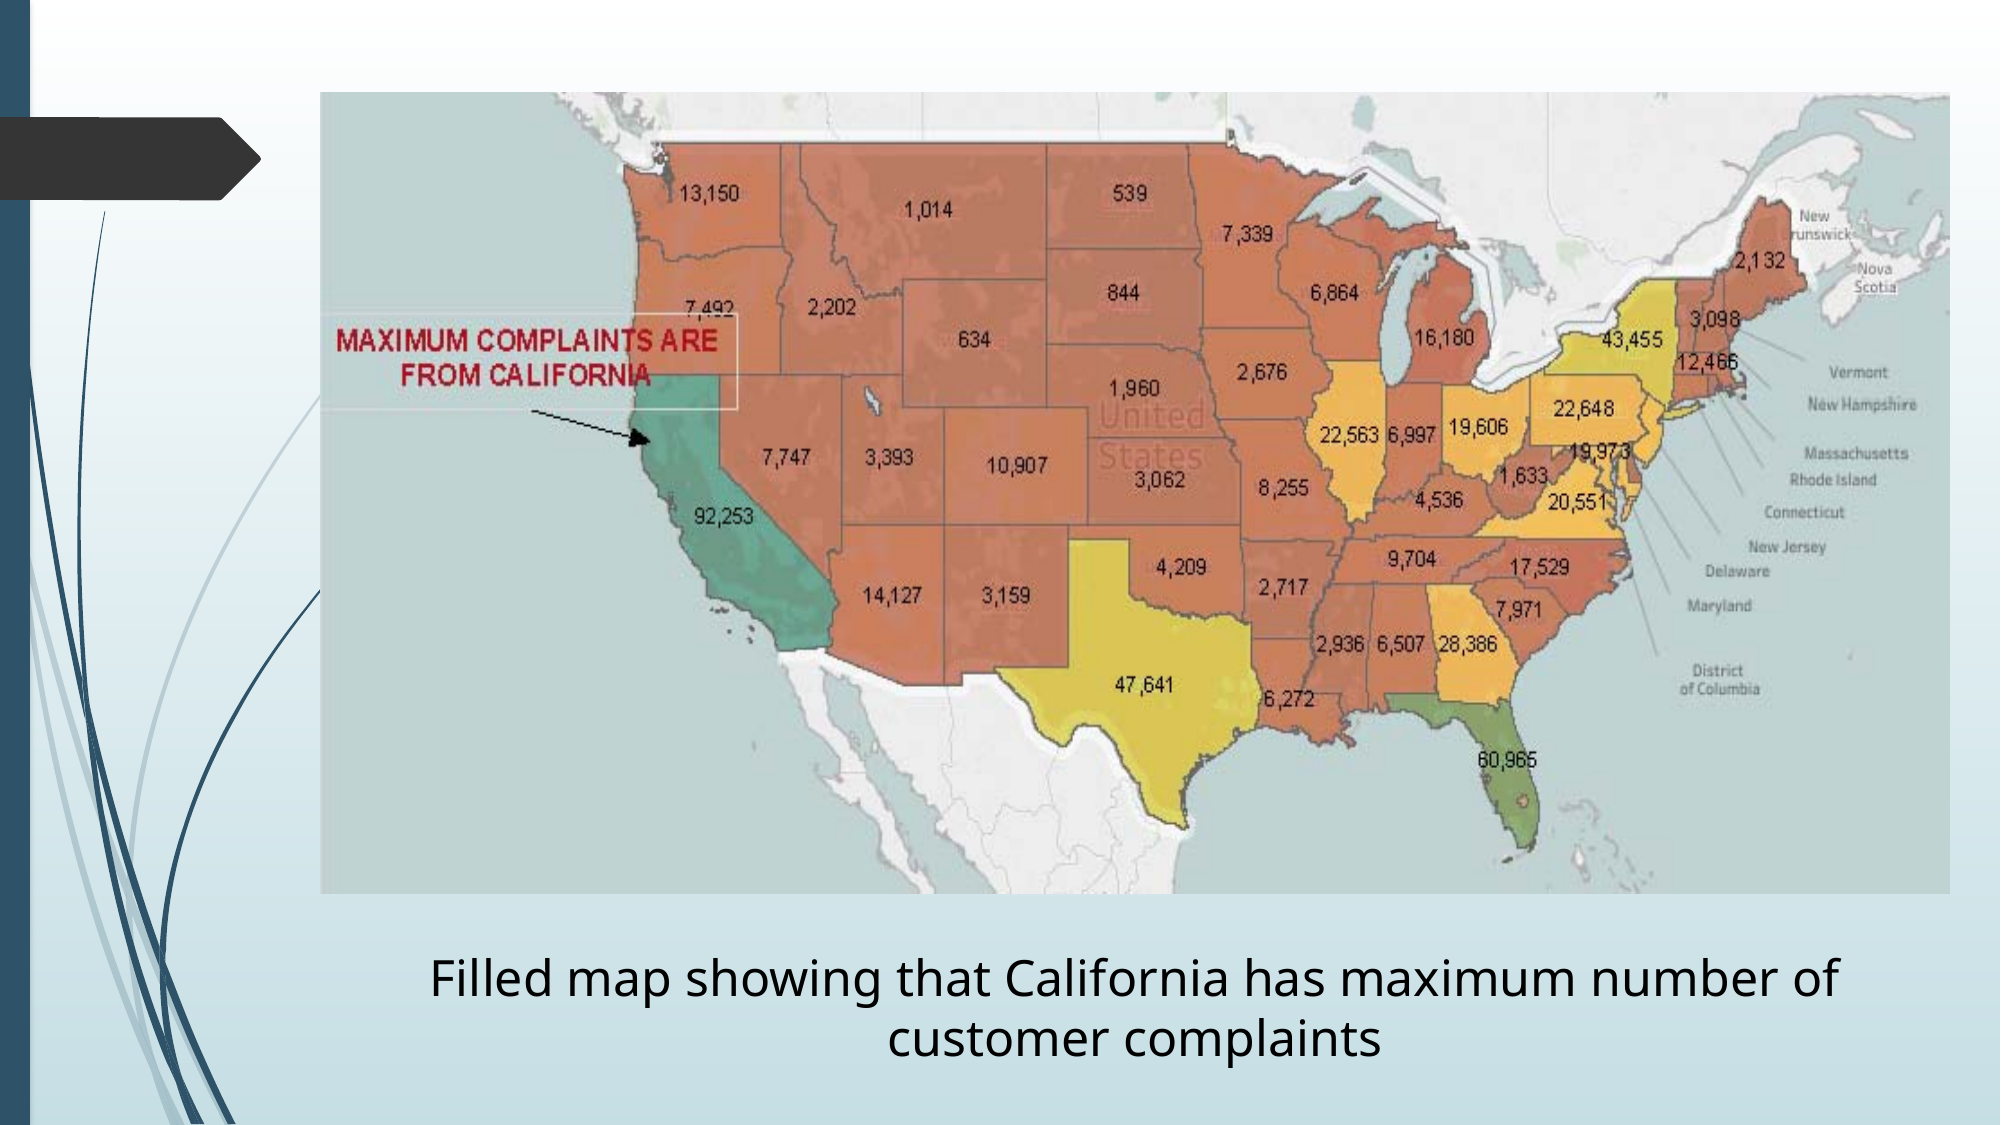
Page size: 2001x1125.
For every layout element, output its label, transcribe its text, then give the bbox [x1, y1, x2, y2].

text_box Filled map showing that California has maximum number of customer complaints [322, 938, 1948, 1074]
picture [319, 92, 1951, 894]
